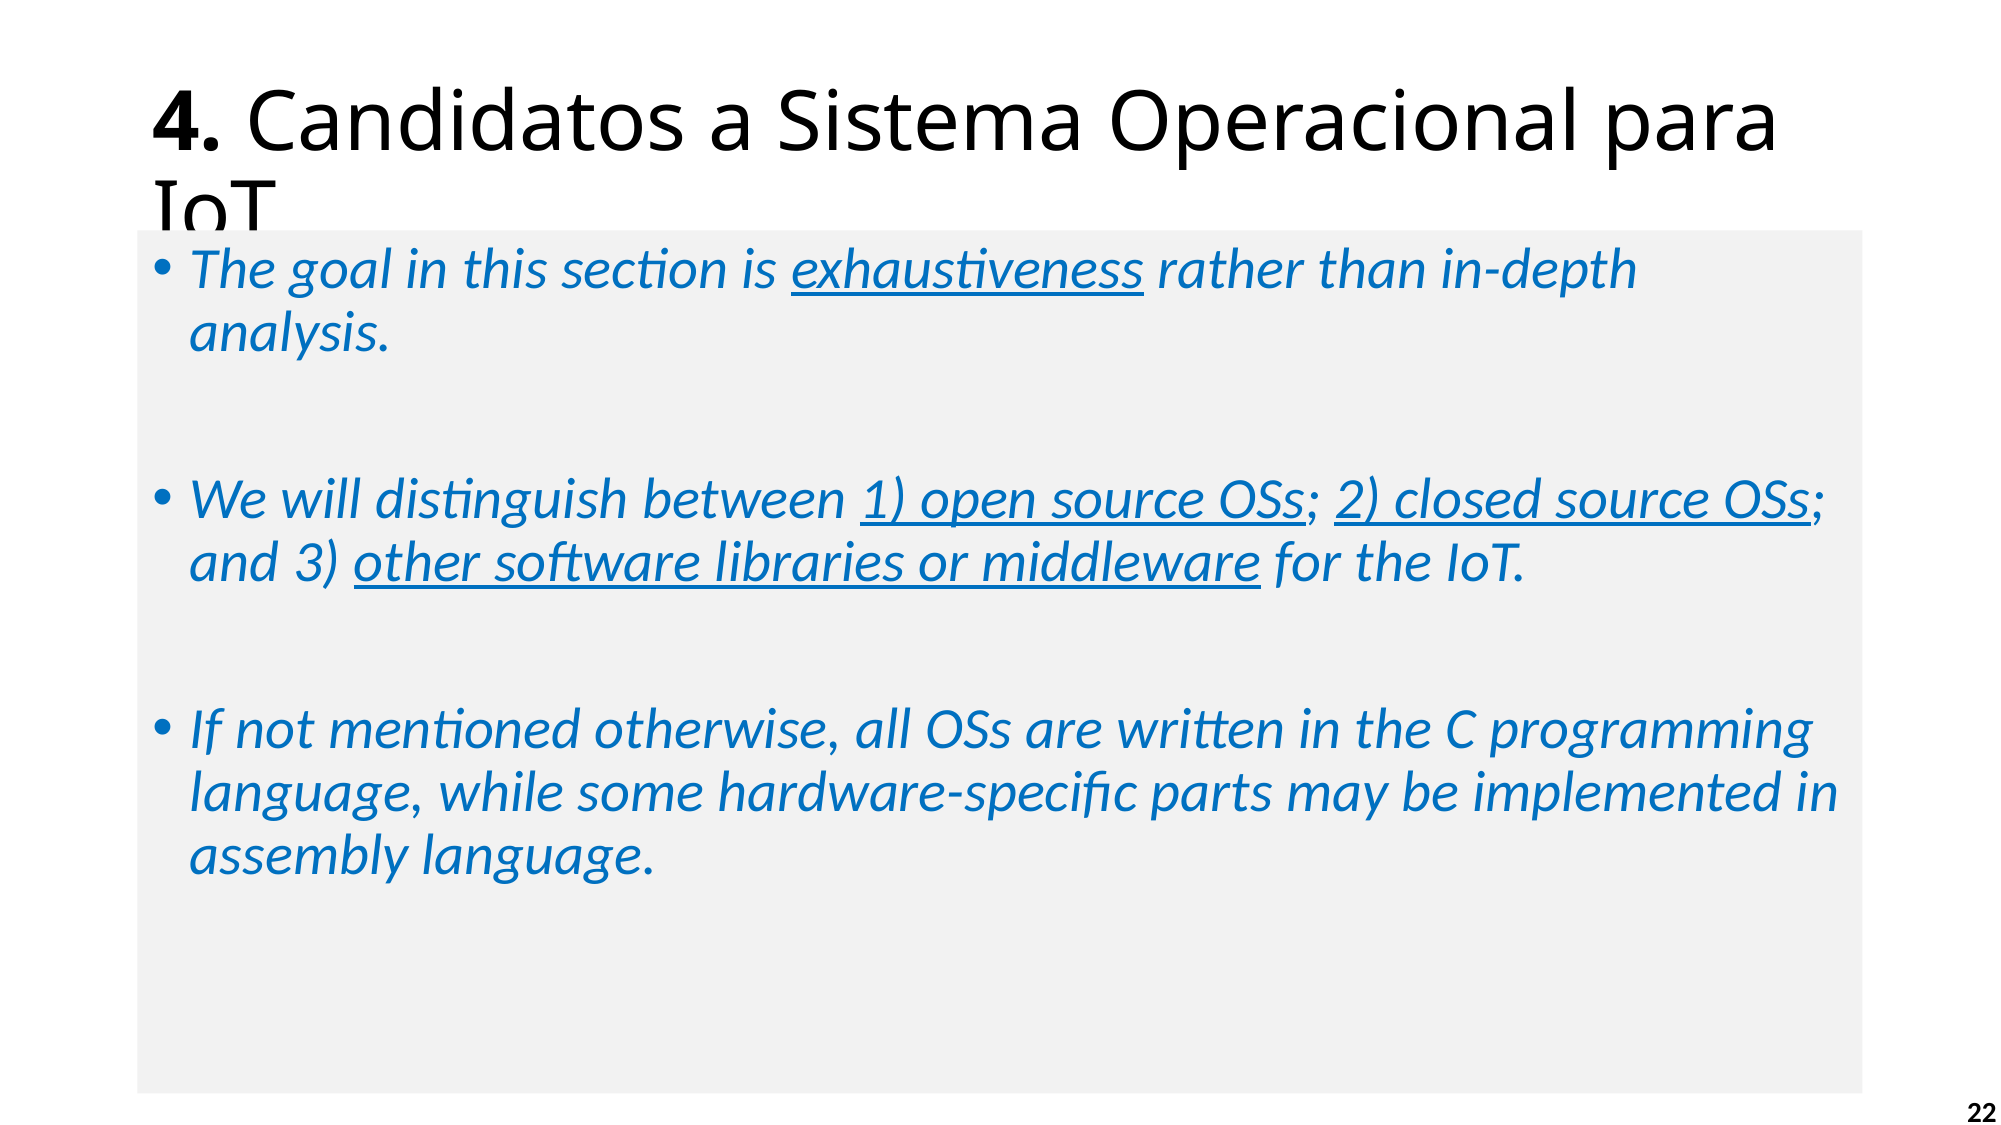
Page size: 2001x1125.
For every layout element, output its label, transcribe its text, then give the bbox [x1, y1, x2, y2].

title 4. Candidatos a Sistema Operacional para IoT [137, 59, 1863, 230]
list The goal in this section is exhaustiveness rather than in-depth analysis. We will distinguish between 1) open source OSs; 2) closed source OSs; and 3) other software libraries or middleware for the IoT. If not mentioned otherwise, all OSs are written in the C programming language, while some hardware-specific parts may be implemented in assembly language. [137, 230, 1863, 1094]
